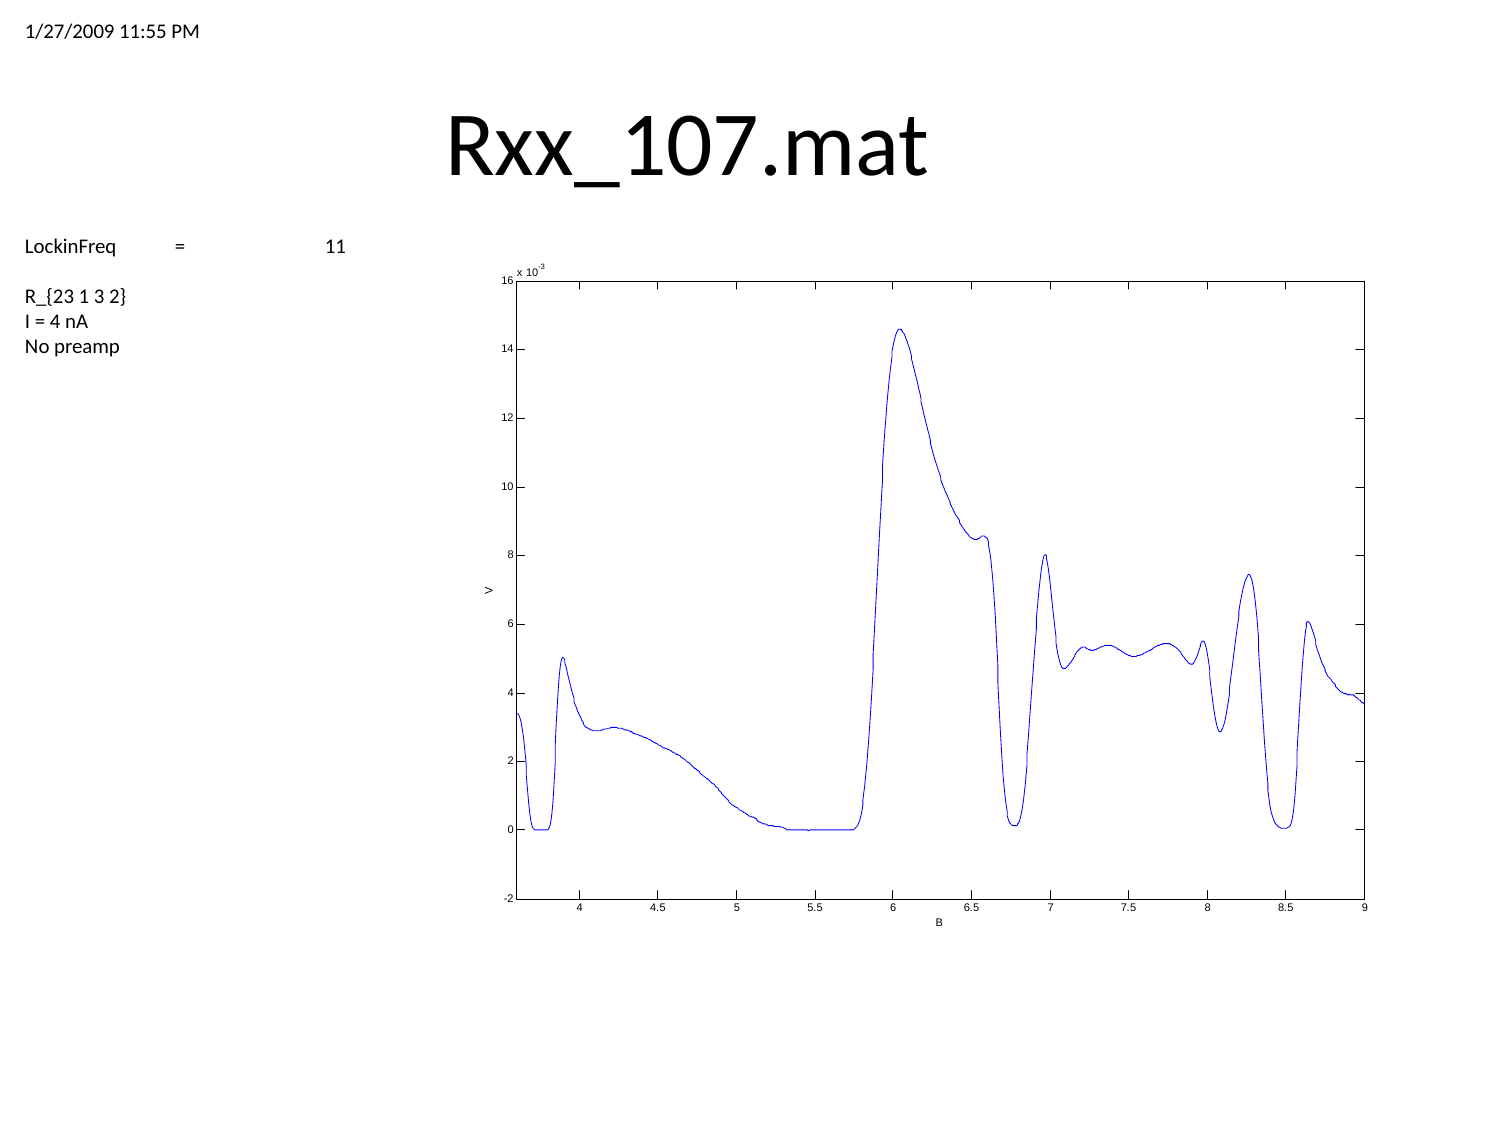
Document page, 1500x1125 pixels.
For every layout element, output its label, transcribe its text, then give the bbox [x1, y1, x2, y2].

picture [374, 224, 1469, 983]
text_box LockinFreq = 11 R_{23 1 3 2} I = 4 nA No preamp [10, 224, 373, 390]
text_box 1/27/2009 11:55 PM [10, 10, 375, 51]
title Rxx_107.mat [75, 45, 1301, 224]
